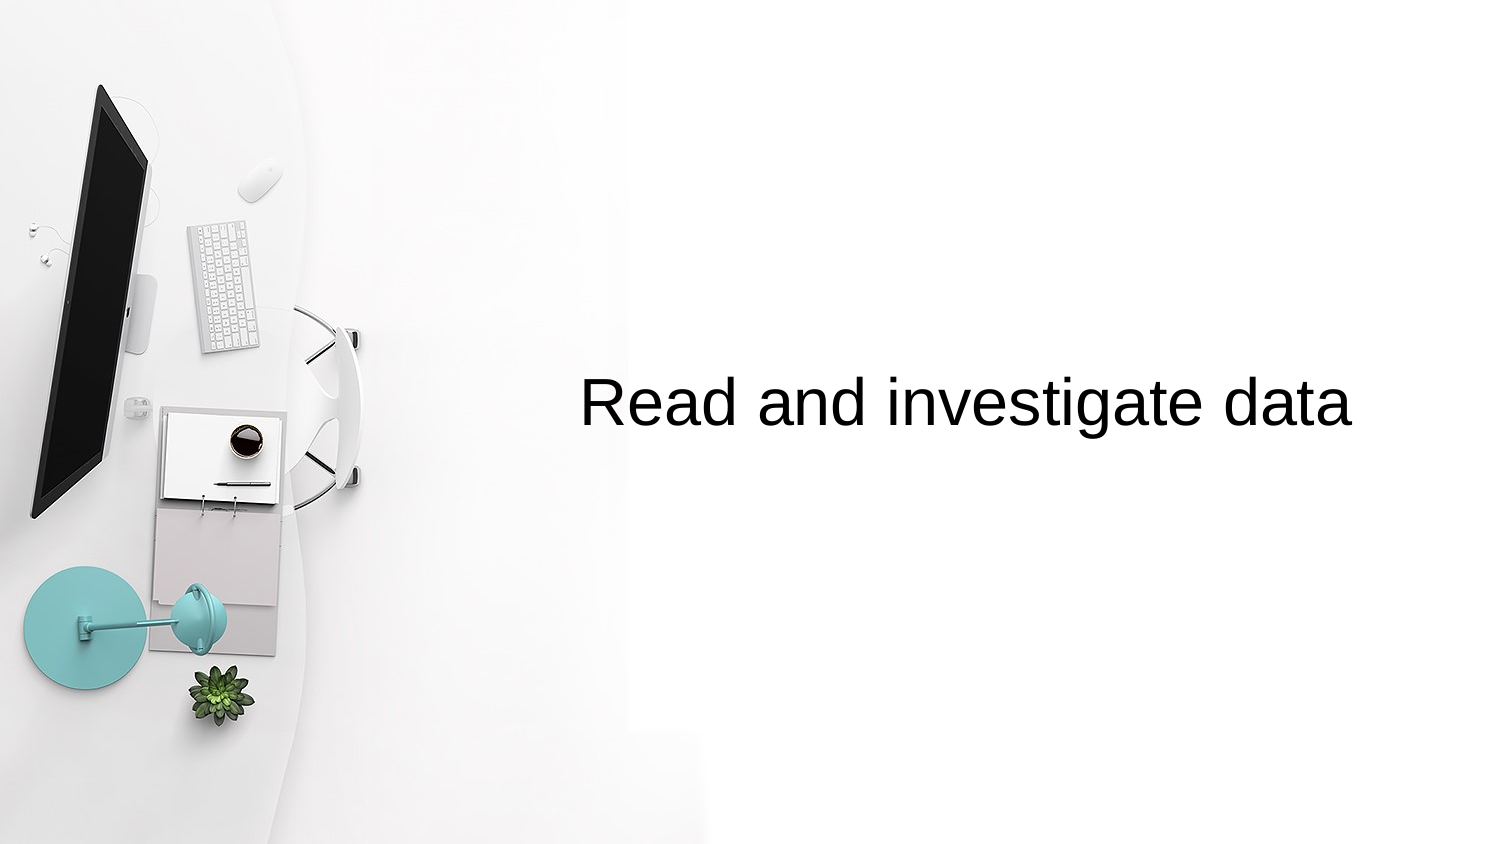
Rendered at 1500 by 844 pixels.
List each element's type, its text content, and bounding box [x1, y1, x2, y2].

text_box Read and investigate data [564, 350, 1369, 446]
picture [0, 0, 1500, 844]
